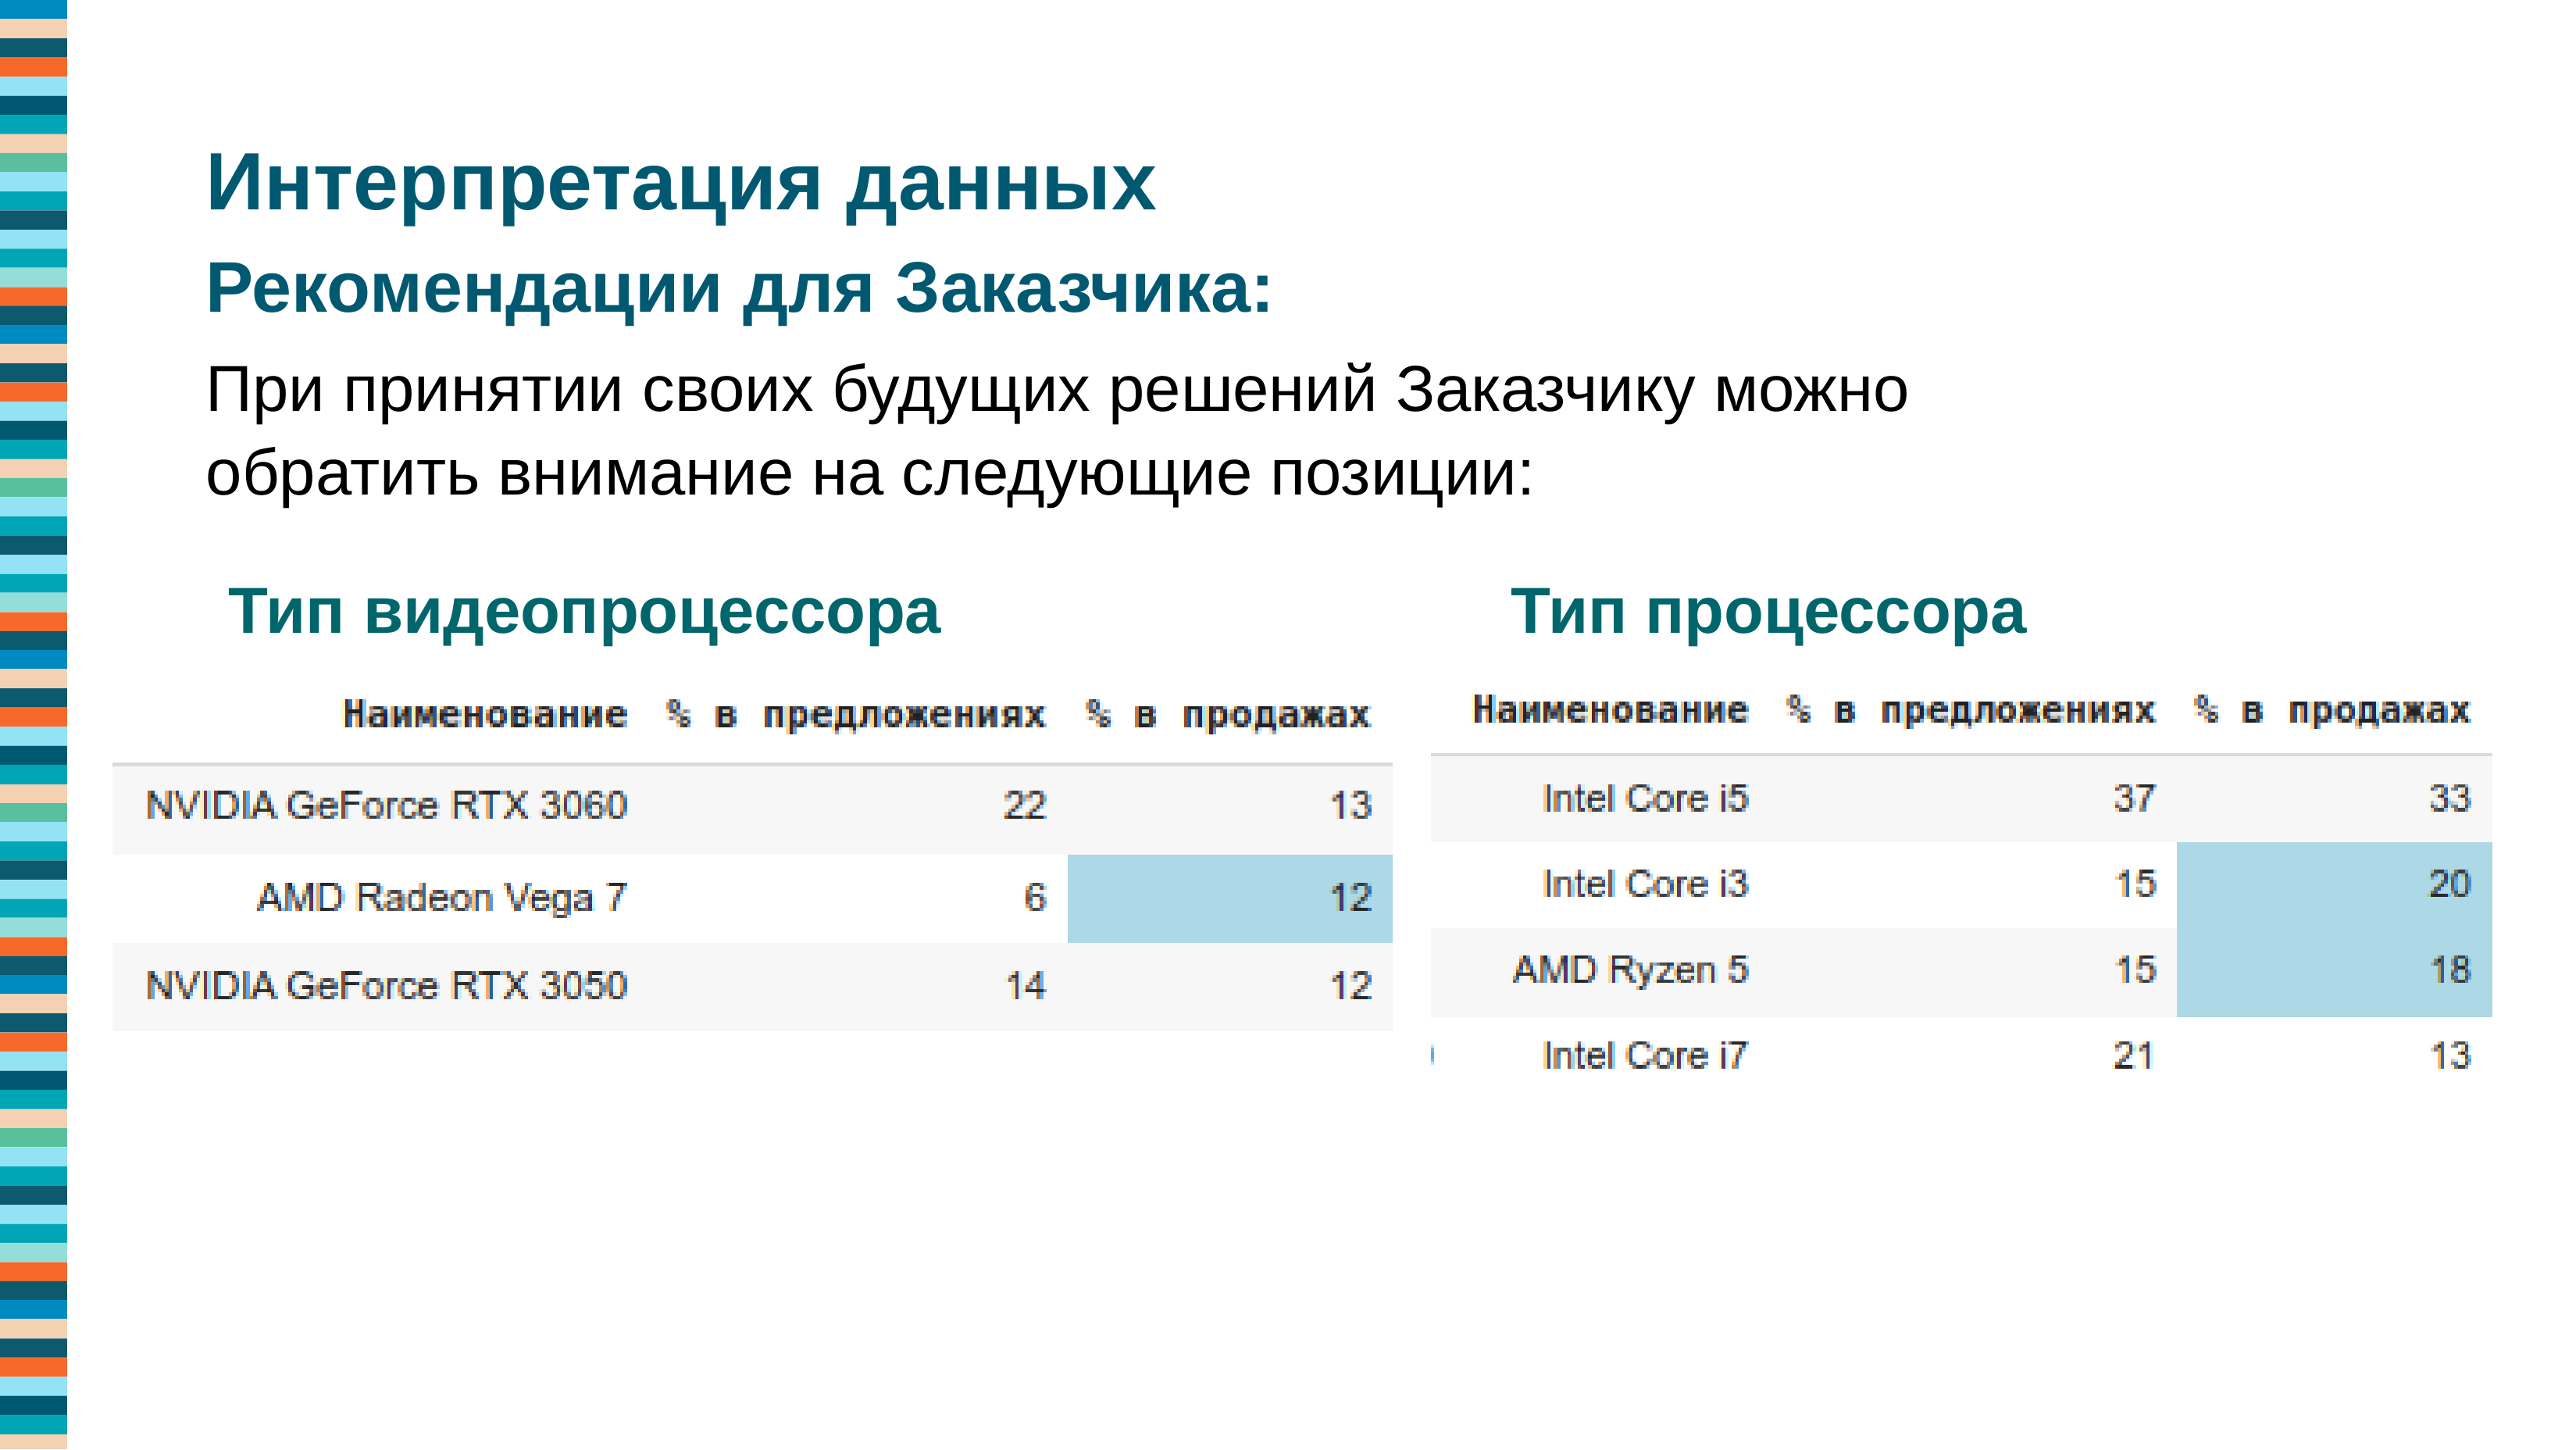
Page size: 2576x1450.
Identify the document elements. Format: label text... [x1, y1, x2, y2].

text_box Рекомендации для Заказчика: [194, 228, 2382, 333]
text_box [0, 0, 68, 1450]
picture [112, 661, 2527, 1093]
text_box Тип процессора [1499, 550, 2305, 659]
text_box При принятии своих будущих решений Заказчику можно обратить внимание на следующие позиции: [194, 329, 2118, 534]
text_box Интерпретация данных [194, 116, 2118, 232]
text_box Тип видеопроцессора [216, 550, 1332, 662]
